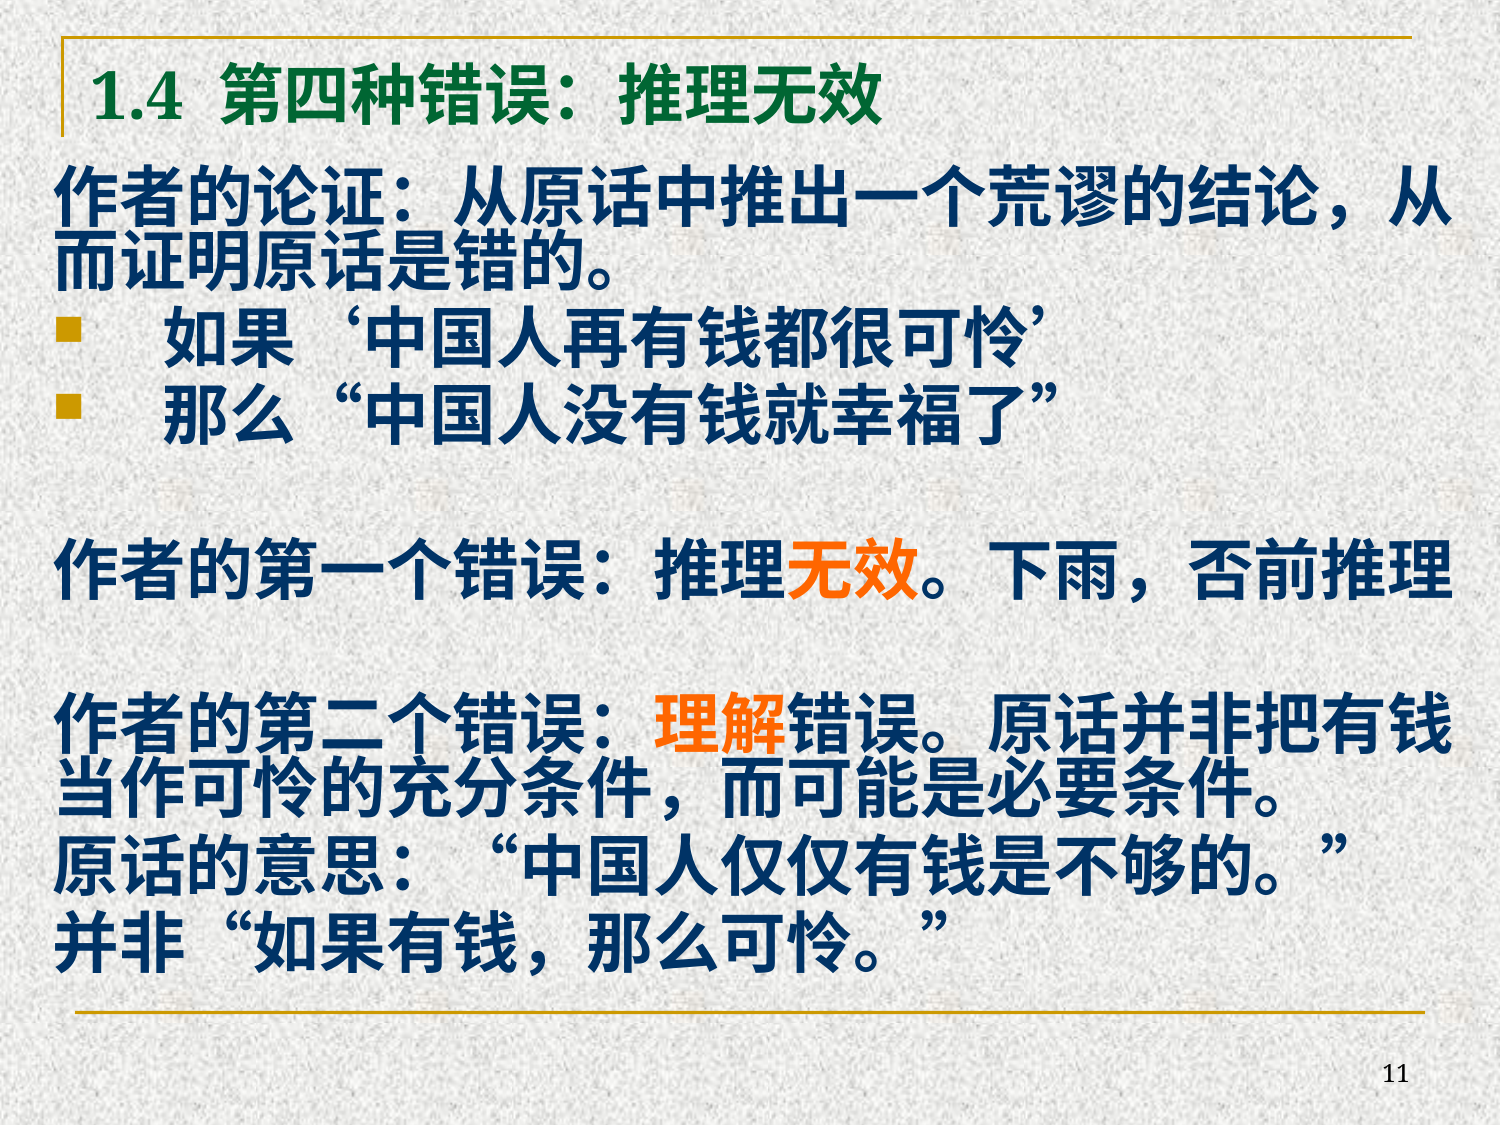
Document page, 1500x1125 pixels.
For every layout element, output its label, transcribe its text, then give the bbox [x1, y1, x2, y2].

slide_number 11 [1074, 1023, 1426, 1100]
title 1.4 第四种错误：推理无效 [75, 45, 1425, 138]
picture [0, 0, 1500, 1125]
list 作者的论证：从原话中推出一个荒谬的结论，从而证明原话是错的。 如果‘中国人再有钱都很可怜’ 那么“中国人没有钱就幸福了” 作者的第一个错误：推理无效。下雨，否前推理 作者的第二个错误：理解错误。原话并非把有钱当作可怜的充分条件，而可能是必要条件。 原话的意思：“中国人仅仅有钱是不够的。” 并非“如果有钱，那么可怜。” [37, 162, 1500, 1100]
